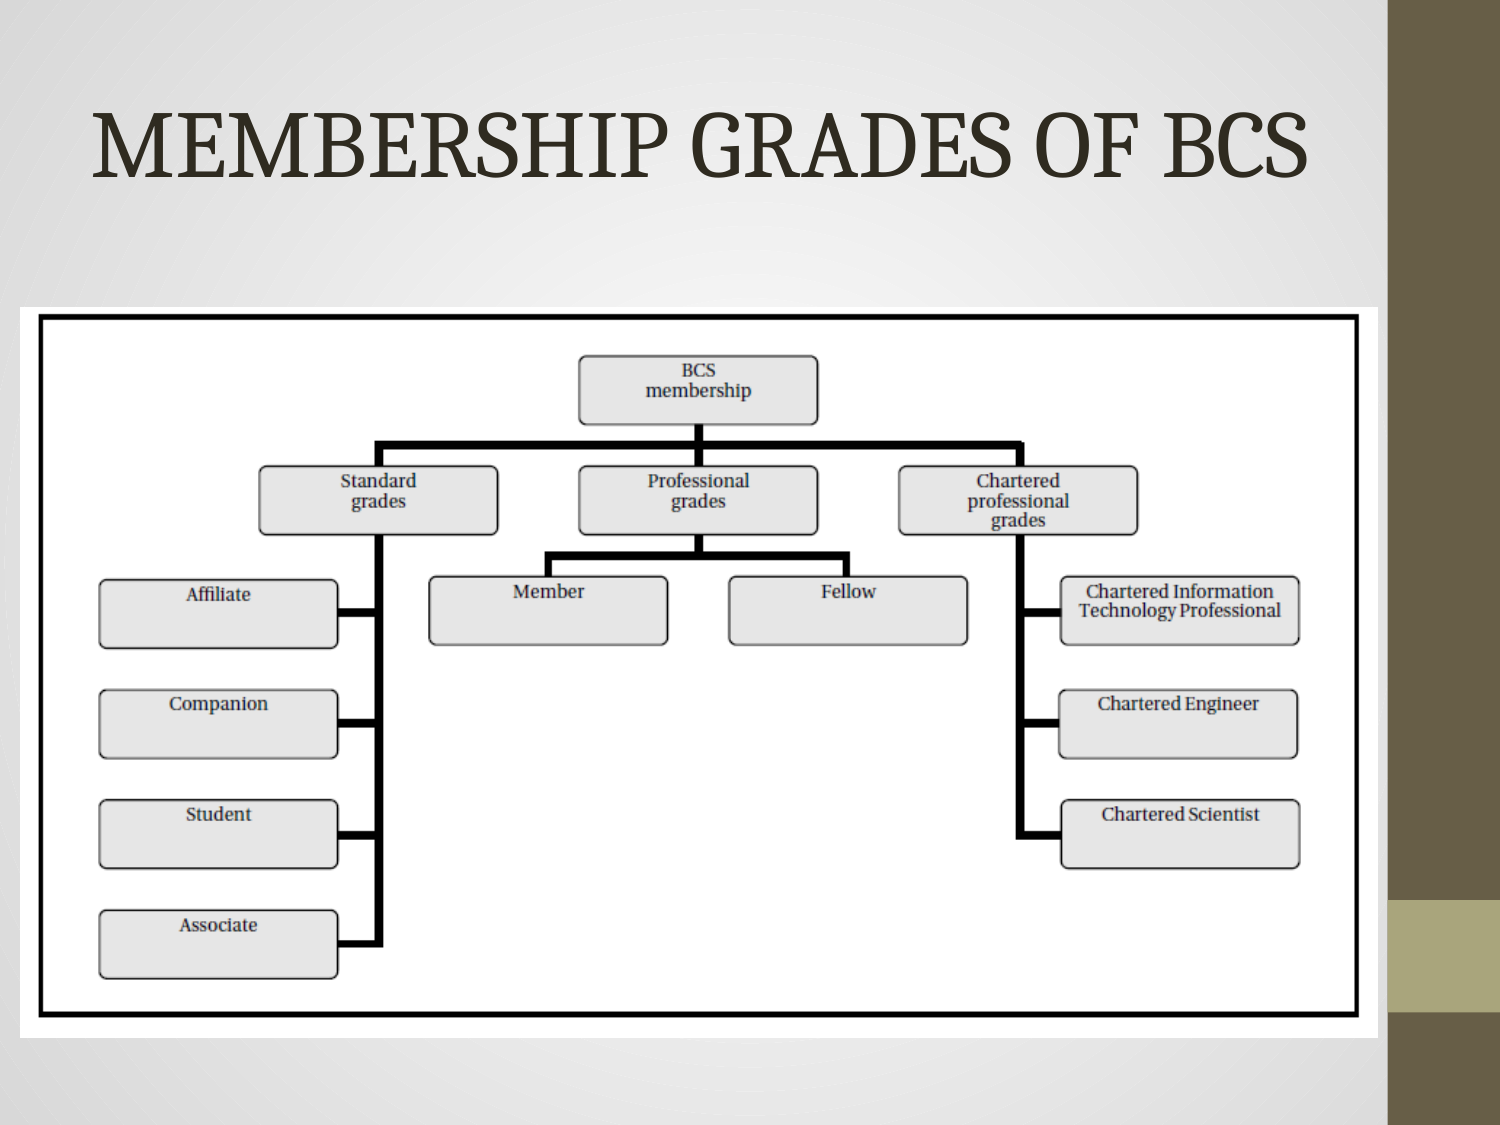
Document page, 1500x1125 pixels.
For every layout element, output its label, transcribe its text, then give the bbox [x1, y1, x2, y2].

title MEMBERSHIP GRADES OF BCS [75, 45, 1325, 233]
picture [20, 307, 1379, 1038]
